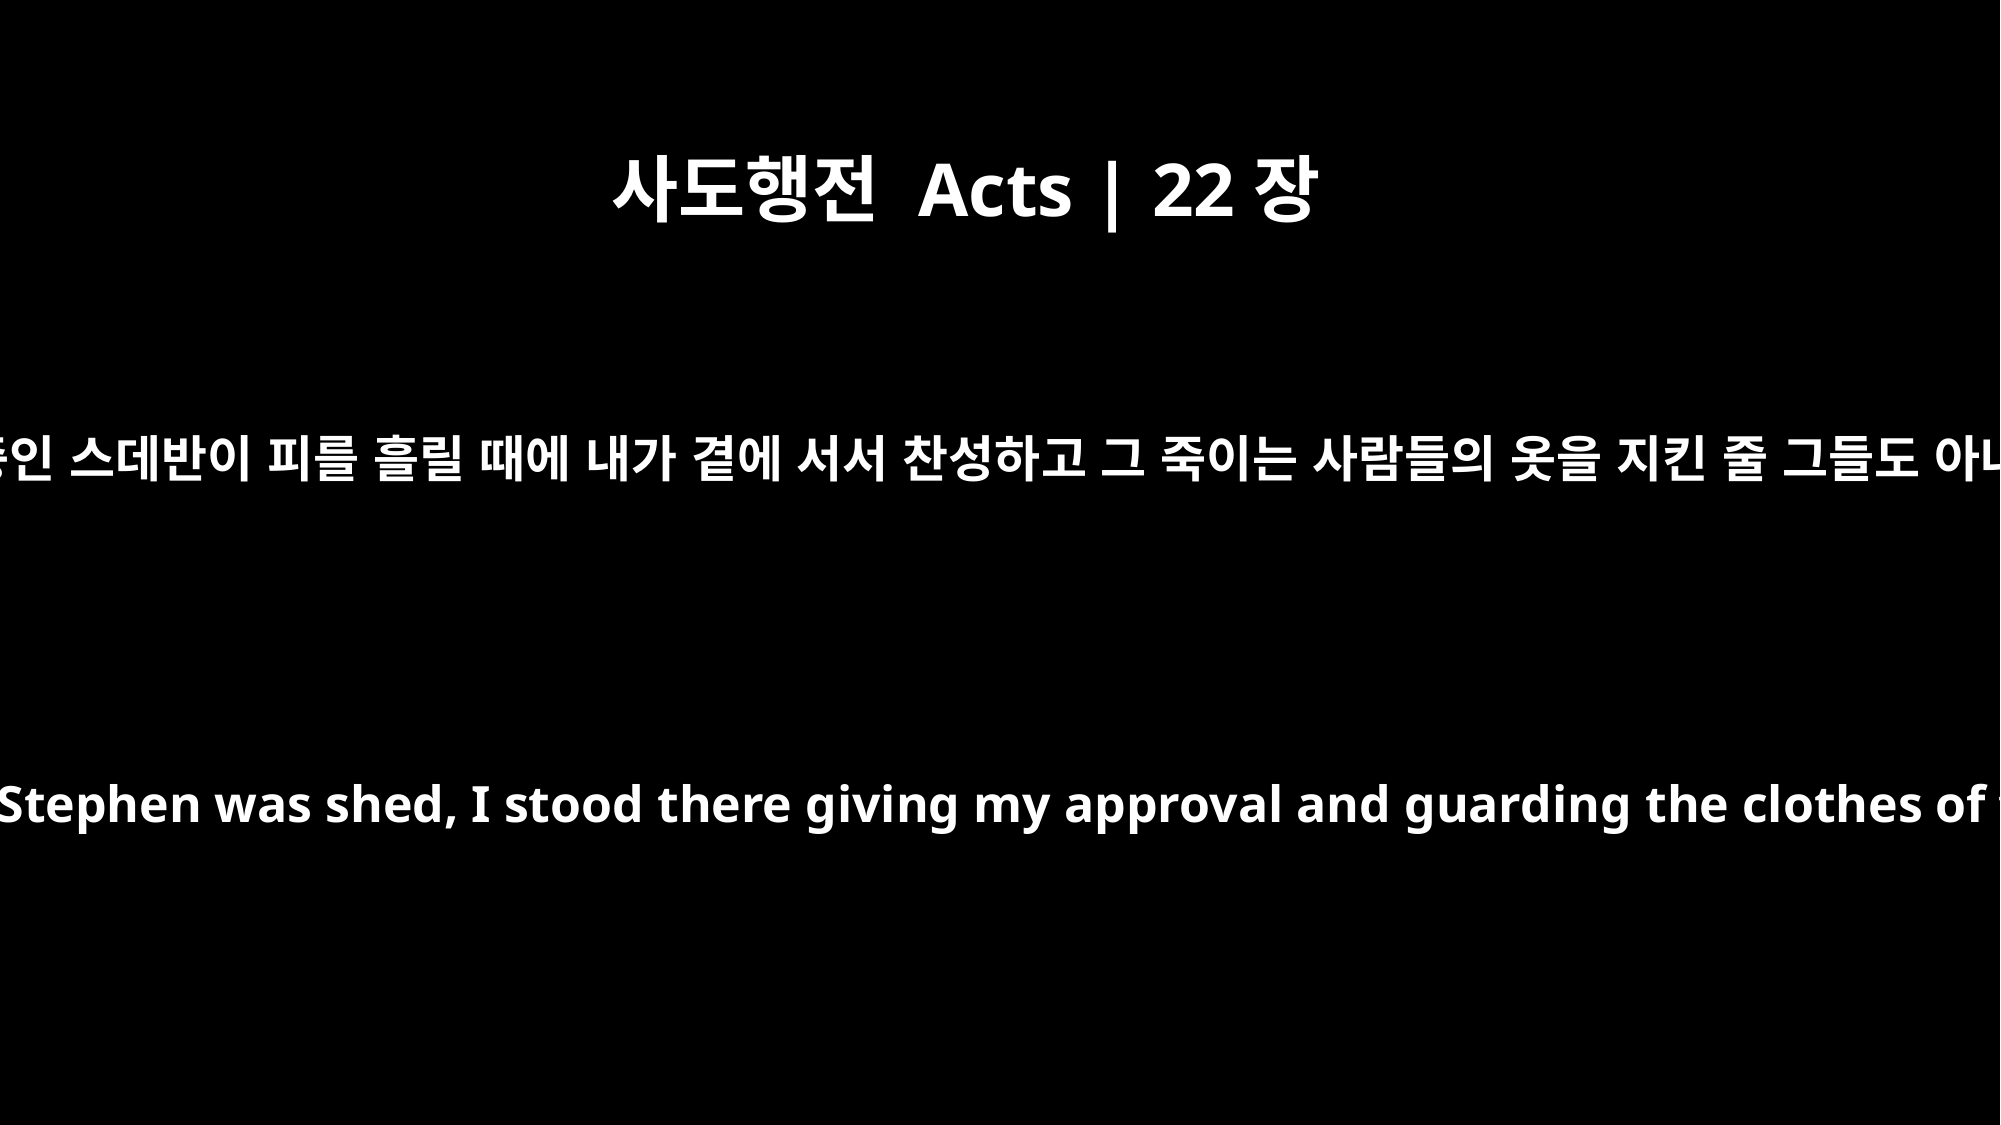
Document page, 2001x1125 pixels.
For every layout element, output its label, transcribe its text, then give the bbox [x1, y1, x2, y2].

text_box 20 또 주의 증인 스데반이 피를 흘릴 때에 내가 곁에 서서 찬성하고 그 죽이는 사람들의 옷을 지킨 줄 그들도 아나이다 [0, 359, 2000, 495]
text_box 사도행전 Acts | 22장 [596, 136, 1336, 239]
text_box And when the blood of your martyr Stephen was shed, I stood there giving my approval and guarding the clothes of those who were killing him.' [0, 764, 2000, 840]
